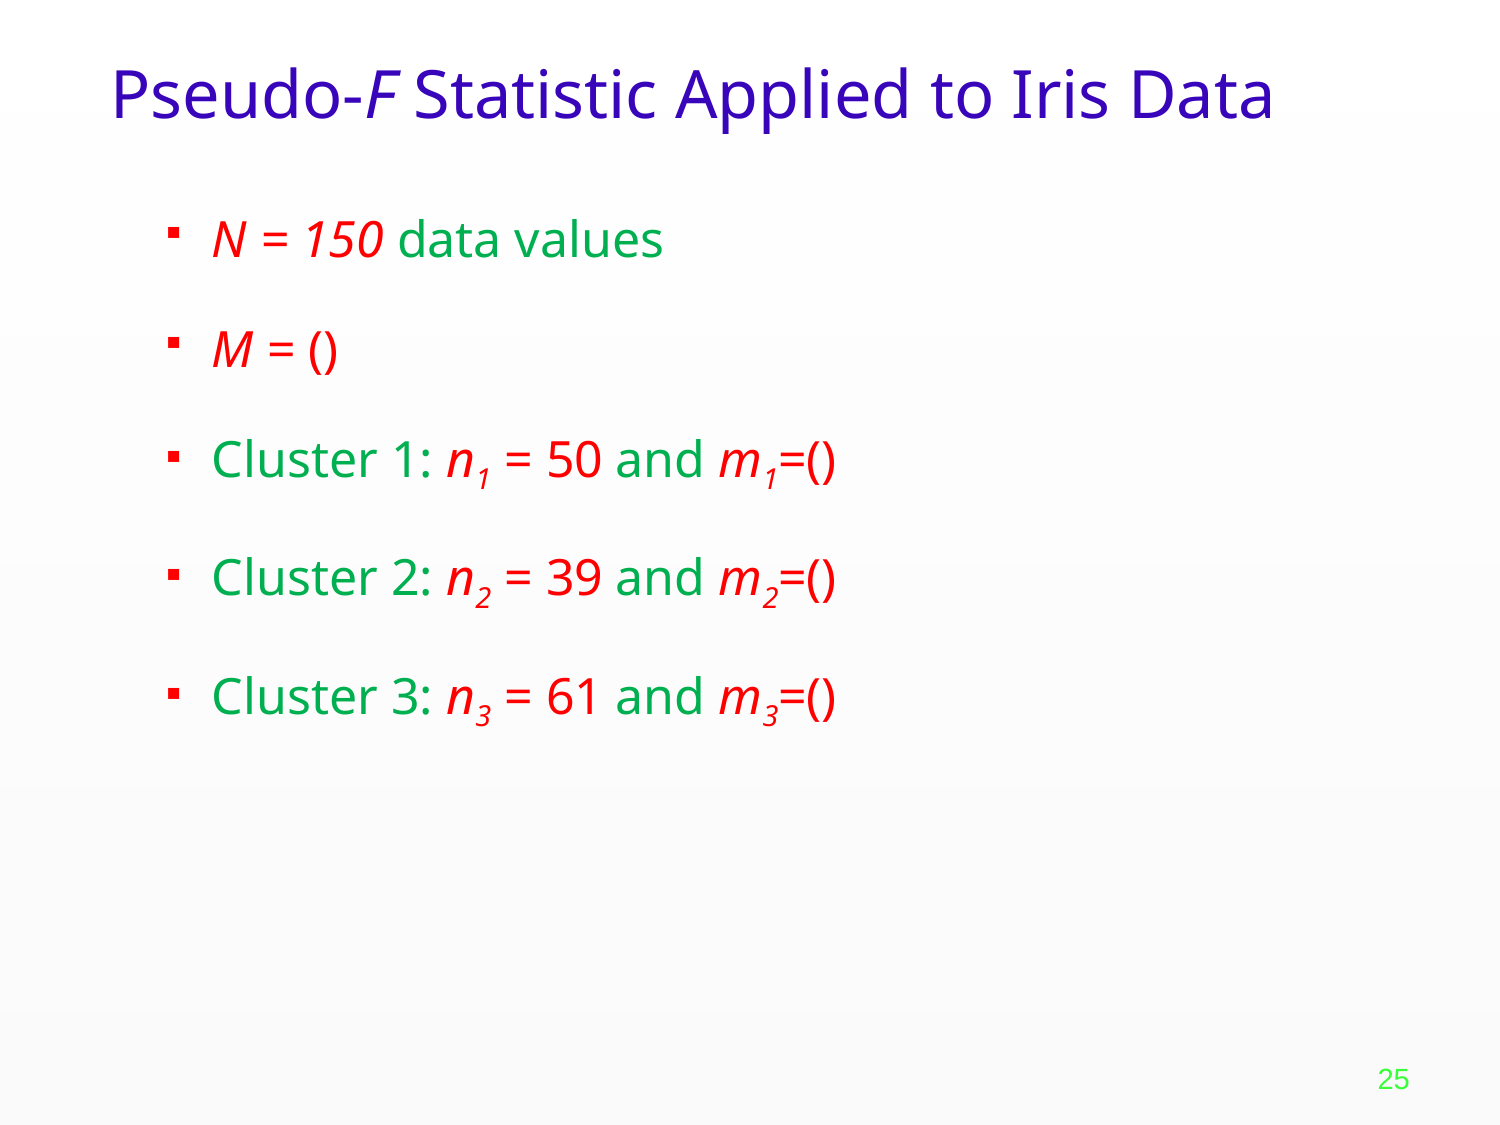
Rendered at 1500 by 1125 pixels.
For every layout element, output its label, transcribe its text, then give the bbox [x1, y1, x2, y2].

text_box Pseudo-F Statistic Applied to Iris Data [20, 0, 1500, 186]
slide_number 25 [1362, 1024, 1425, 1103]
